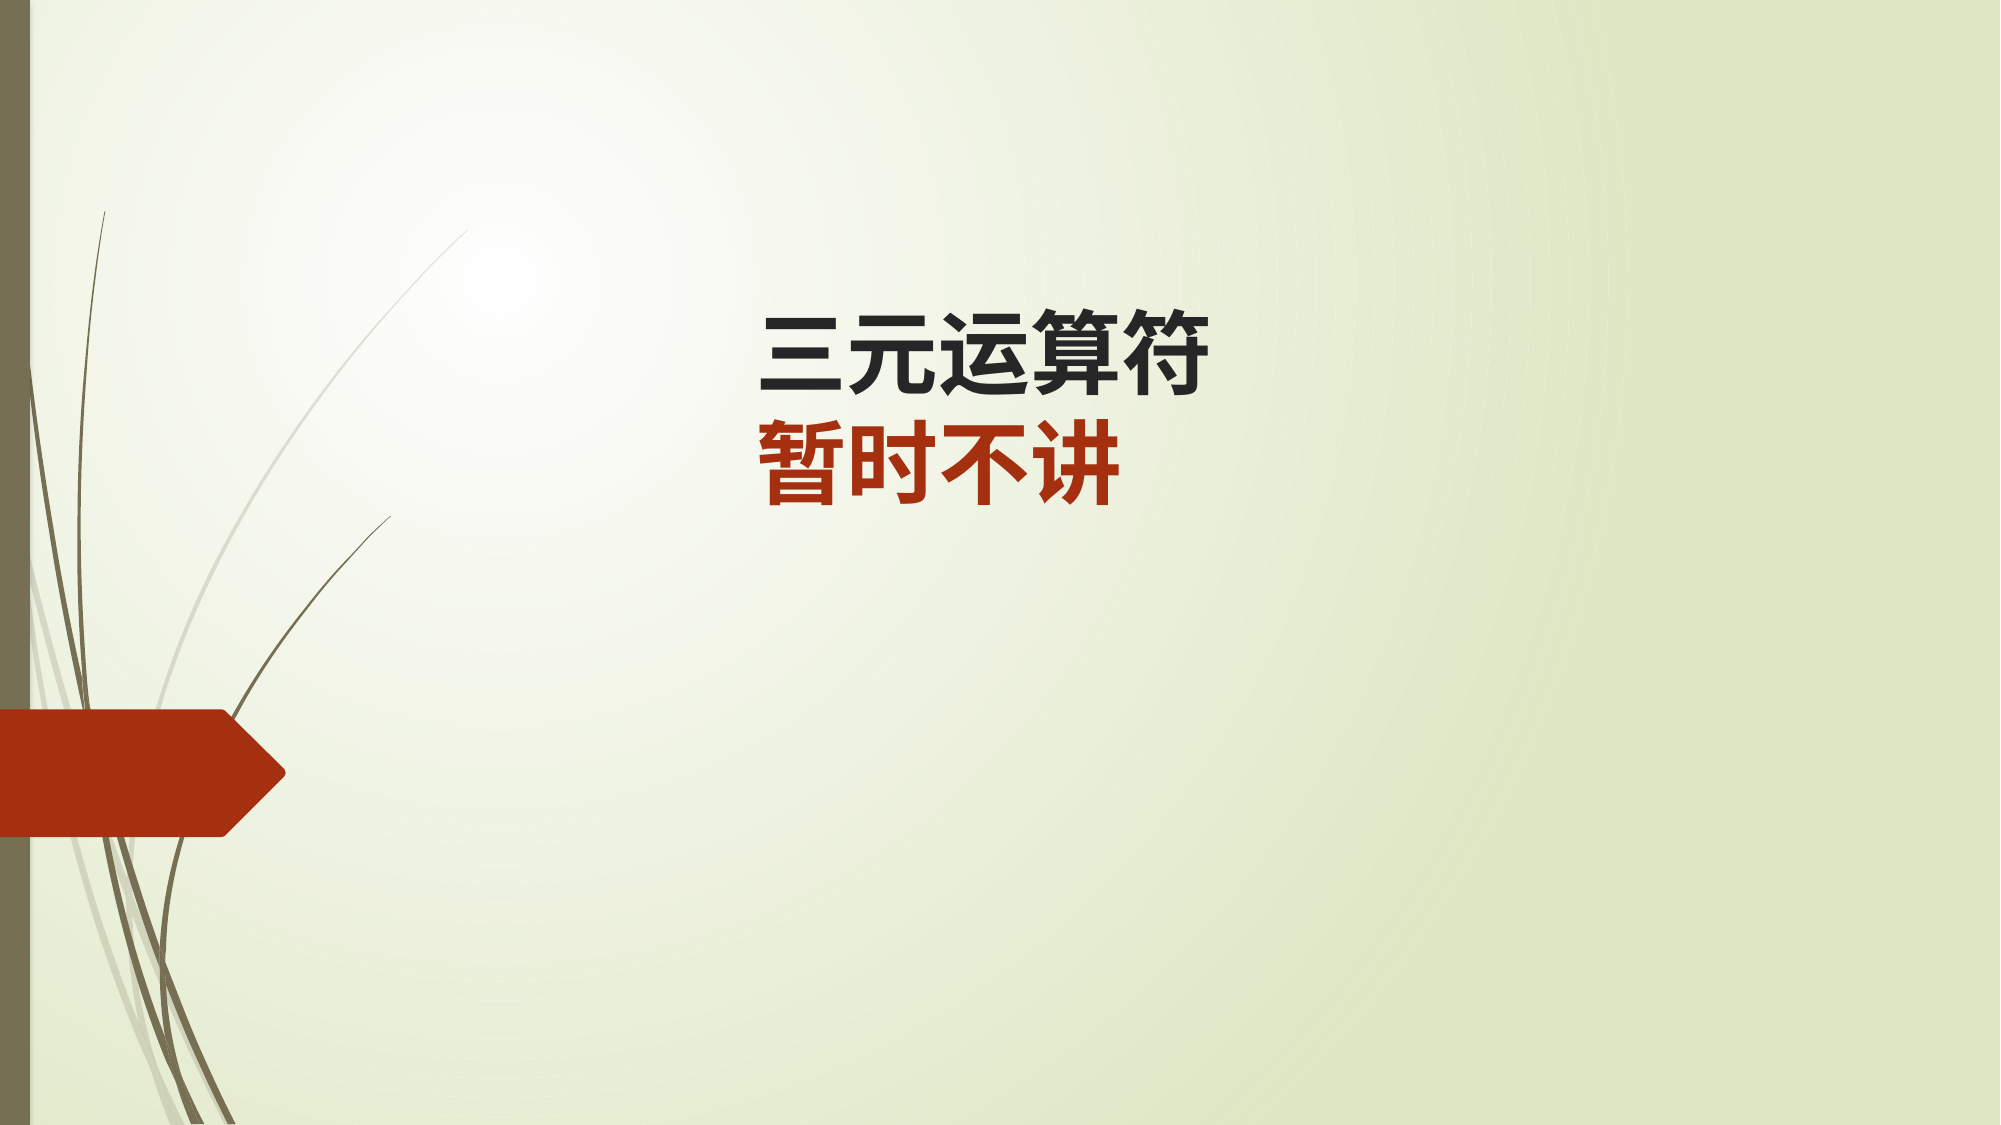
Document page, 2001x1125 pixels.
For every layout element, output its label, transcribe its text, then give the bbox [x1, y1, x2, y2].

text_box 三元运算符 暂时不讲 [740, 288, 1229, 523]
